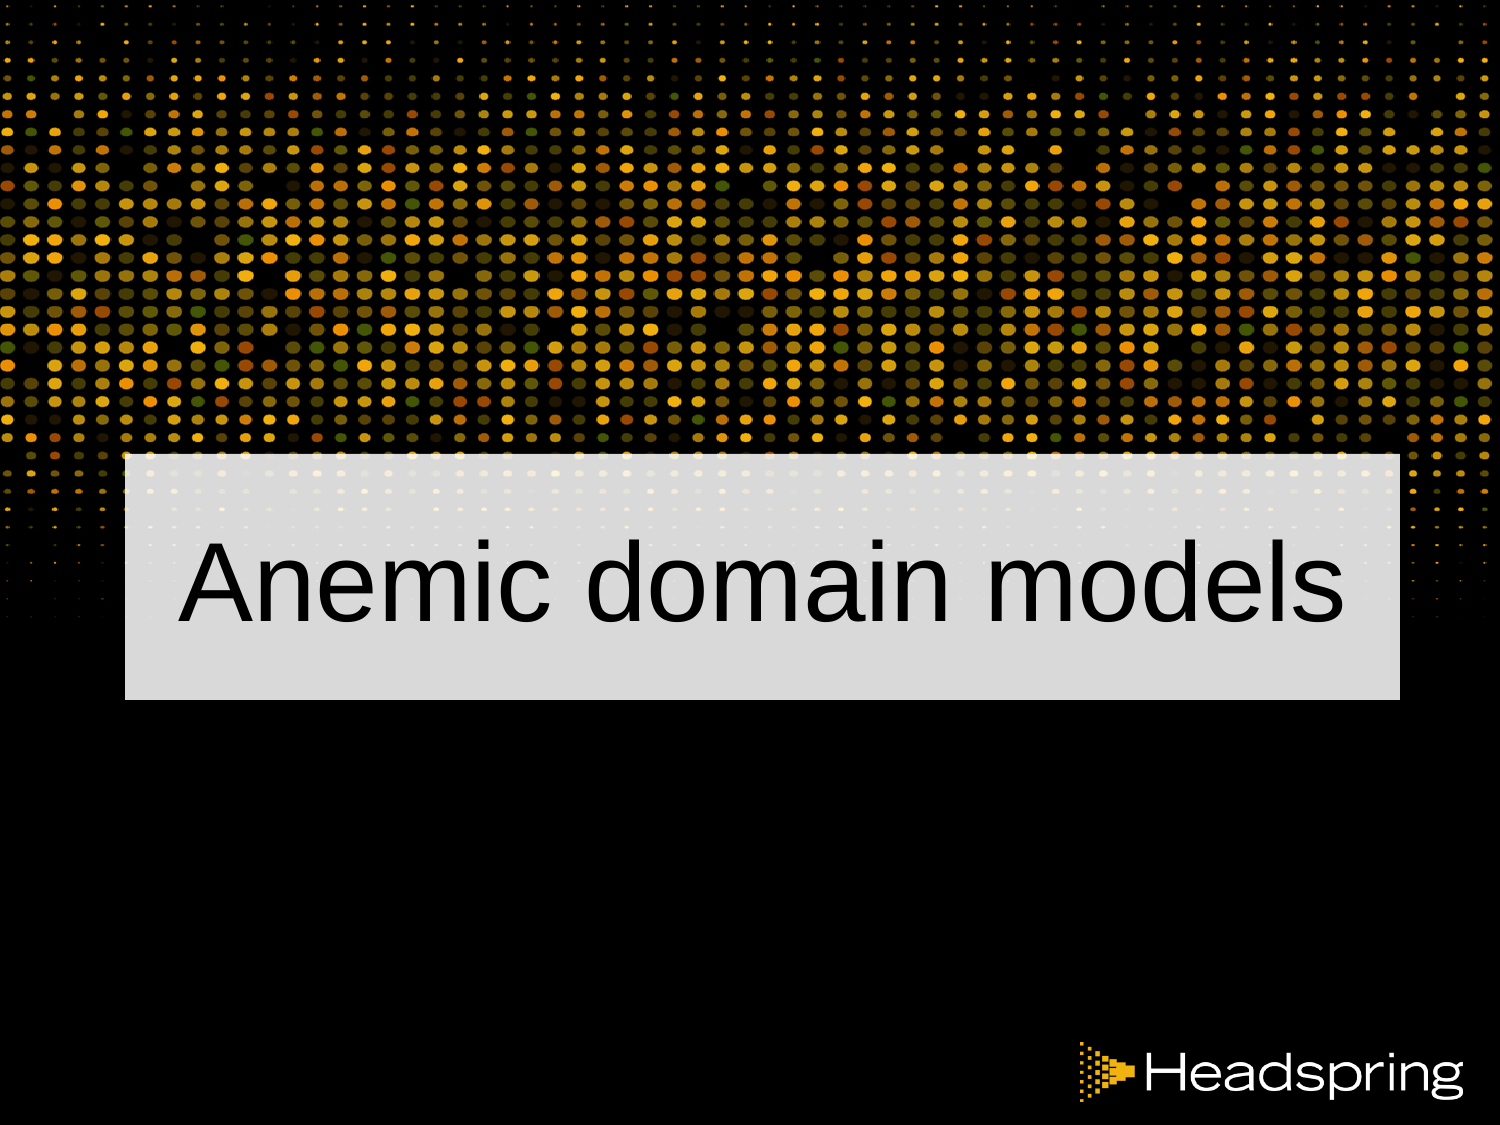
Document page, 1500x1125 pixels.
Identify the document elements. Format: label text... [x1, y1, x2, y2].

picture [0, 0, 1500, 1125]
list Anemic domain models [125, 453, 1400, 700]
